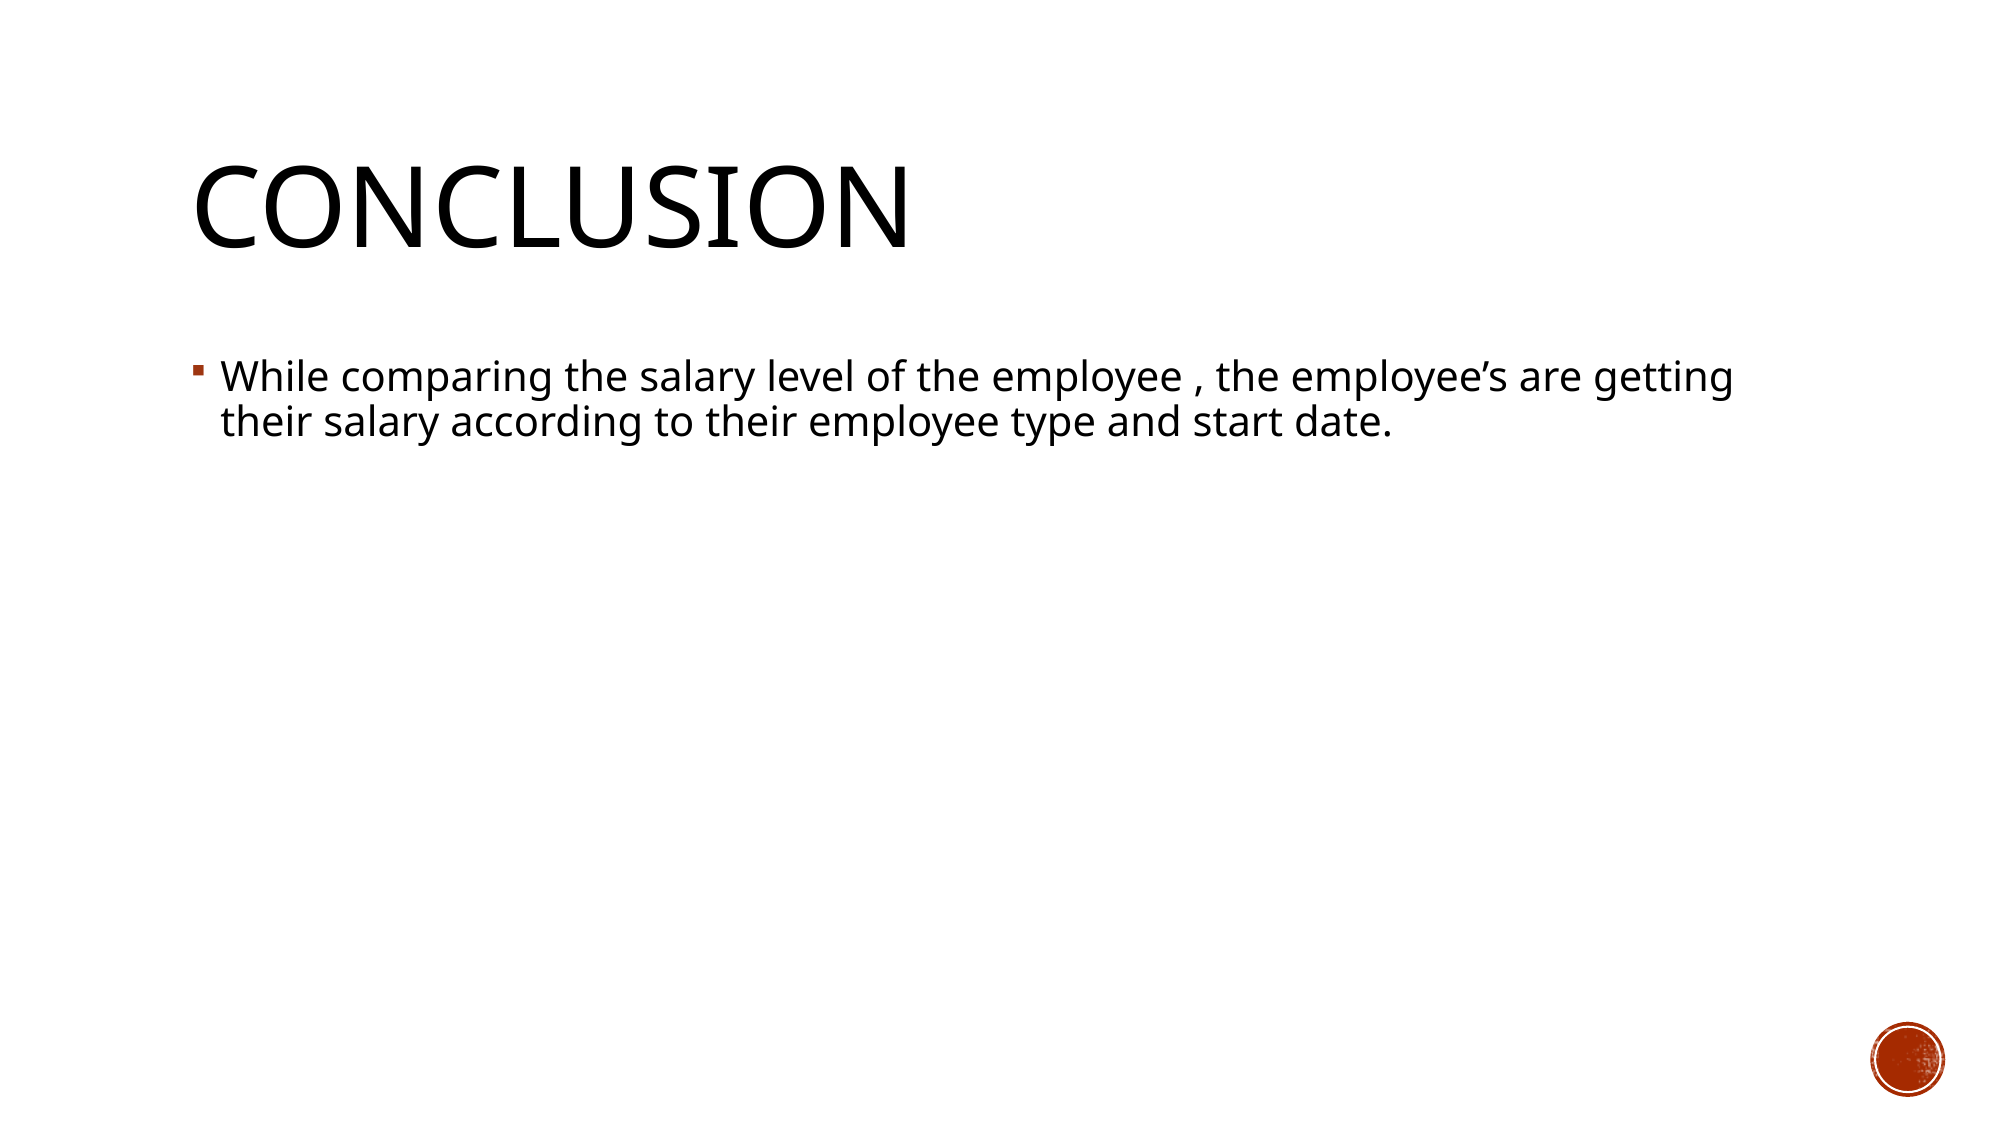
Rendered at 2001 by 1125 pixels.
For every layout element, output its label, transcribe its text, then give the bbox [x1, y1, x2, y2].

list While comparing the salary level of the employee , the employee’s are getting their salary according to their employee type and start date. [175, 348, 1826, 1013]
title CONCLUSION [175, 79, 1826, 344]
